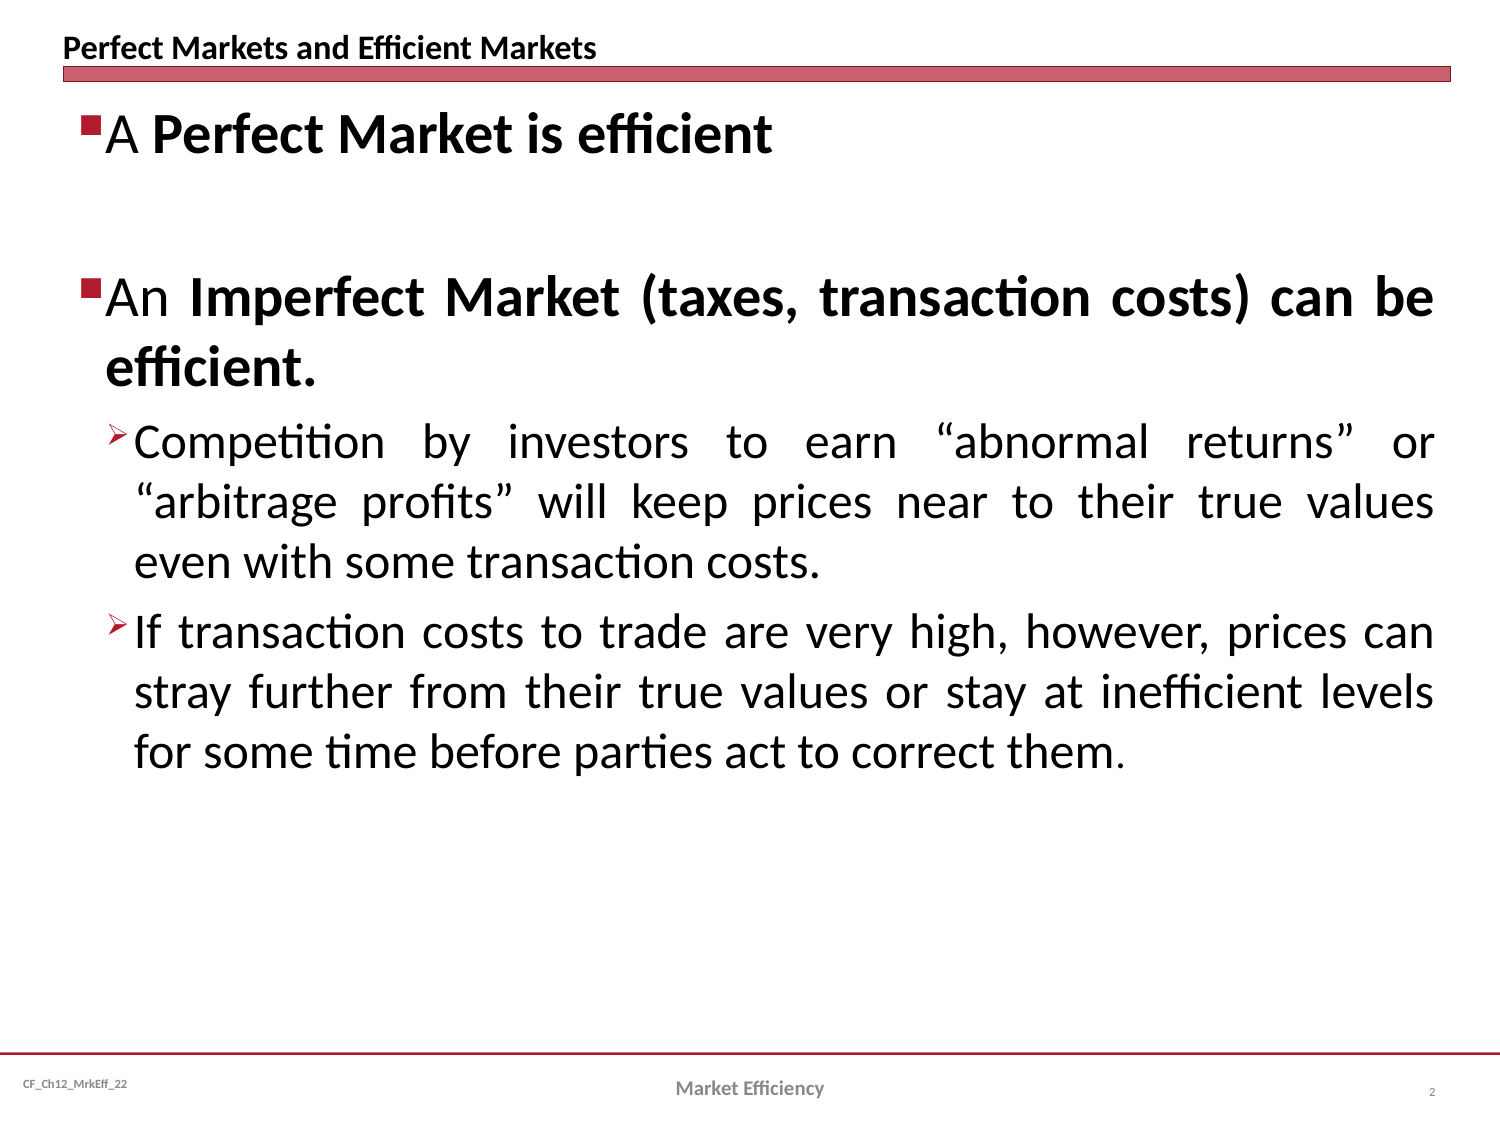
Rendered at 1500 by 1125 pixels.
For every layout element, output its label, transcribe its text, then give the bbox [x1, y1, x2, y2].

footer Market Efficiency [512, 1056, 988, 1117]
title Perfect Markets and Efficient Markets [62, 6, 1451, 67]
list A Perfect Market is efficient An Imperfect Market (taxes, transaction costs) can be efficient. Competition by investors to earn “abnormal returns” or “arbitrage profits” will keep prices near to their true values even with some transaction costs. If transaction costs to trade are very high, however, prices can stray further from their true values or stay at inefficient levels for some time before parties act to correct them. [63, 87, 1451, 1041]
slide_number 2 [1375, 1061, 1451, 1122]
